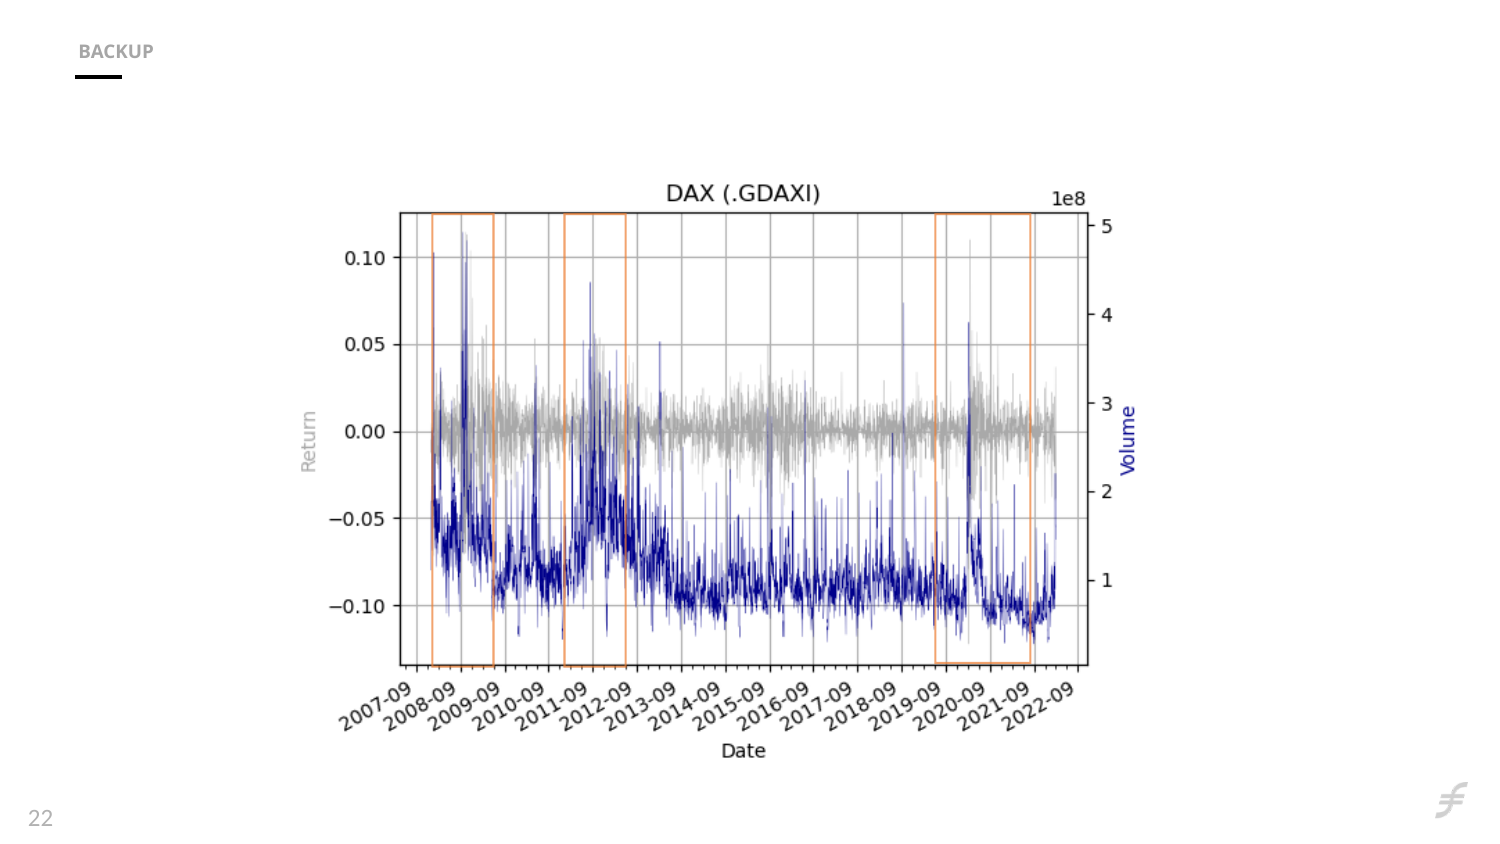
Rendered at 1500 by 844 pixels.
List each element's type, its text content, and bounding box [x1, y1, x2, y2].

slide_number 22 [12, 793, 351, 839]
picture [288, 152, 1176, 761]
picture [1435, 782, 1468, 819]
list Backup [63, 27, 741, 63]
